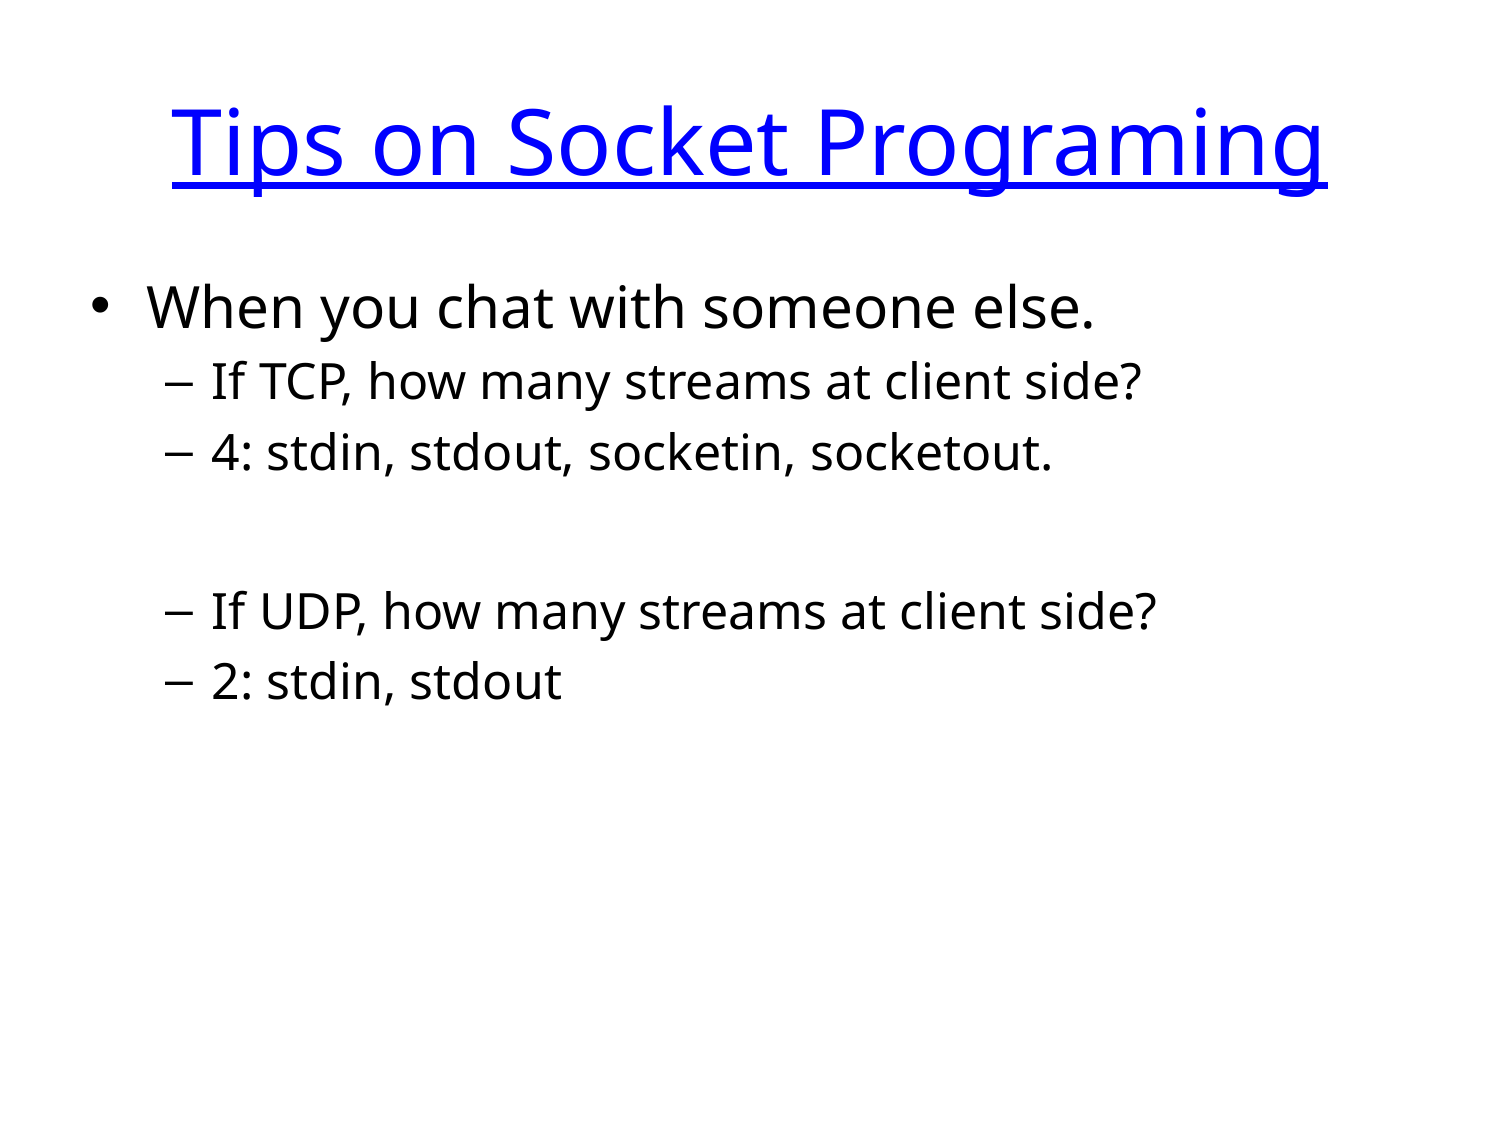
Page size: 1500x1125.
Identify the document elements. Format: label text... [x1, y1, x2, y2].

list When you chat with someone else. If TCP, how many streams at client side? 4: stdin, stdout, socketin, socketout. If UDP, how many streams at client side? 2: stdin, stdout [75, 262, 1425, 1005]
title Tips on Socket Programing [75, 45, 1425, 233]
